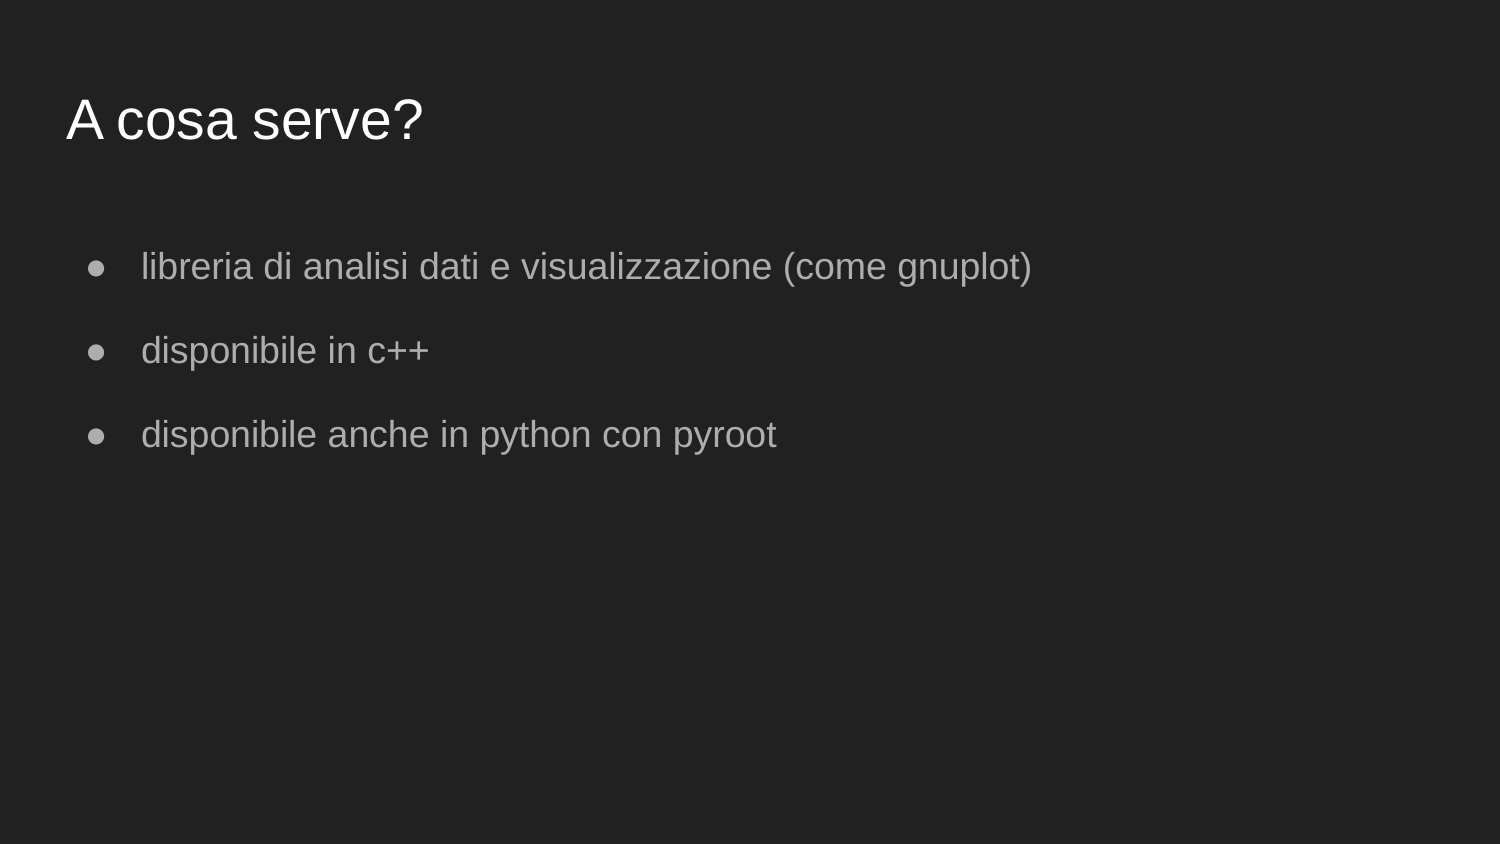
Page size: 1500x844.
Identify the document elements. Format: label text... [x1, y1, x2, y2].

title A cosa serve? [51, 72, 1449, 167]
list libreria di analisi dati e visualizzazione (come gnuplot) disponibile in c++ disponibile anche in python con pyroot [51, 189, 1449, 750]
